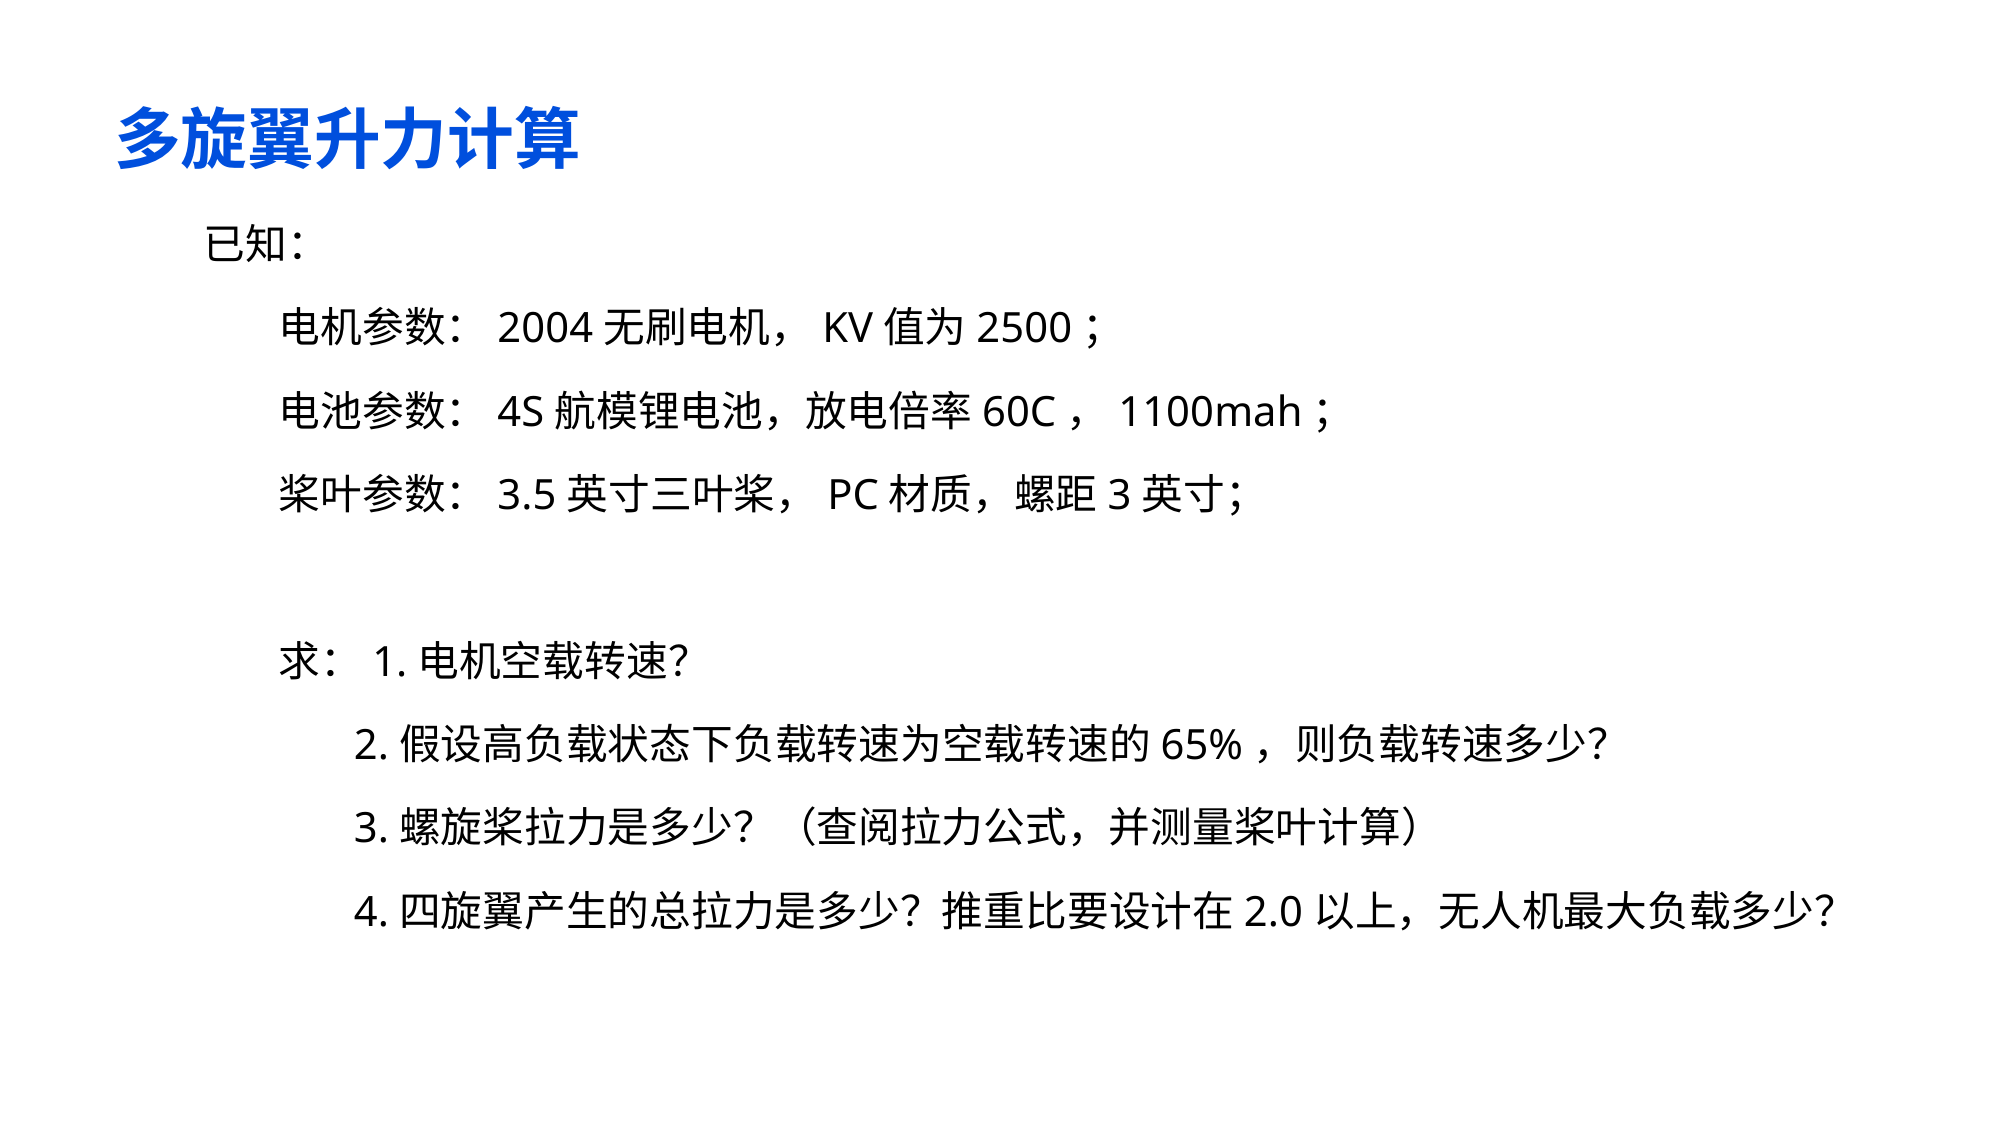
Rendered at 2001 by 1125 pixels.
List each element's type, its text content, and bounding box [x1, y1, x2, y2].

title 多旋翼升力计算 [114, 59, 1886, 177]
text_box 已知： 电机参数：2004无刷电机，KV值为2500； 电池参数：4S航模锂电池，放电倍率60C，1100mah； 桨叶参数：3.5英寸三叶桨，PC材质，螺距3英寸； 求：1.电机空载转速？ 2.假设高负载状态下负载转速为空载转速的65%，则负载转速多少？ 3.螺旋桨拉力是多少？（查阅拉力公式，并测量桨叶计算） 4.四旋翼产生的总拉力是多少？推重比要设计在2.0以上，无人机最大负载多少？ [114, 177, 1886, 1073]
